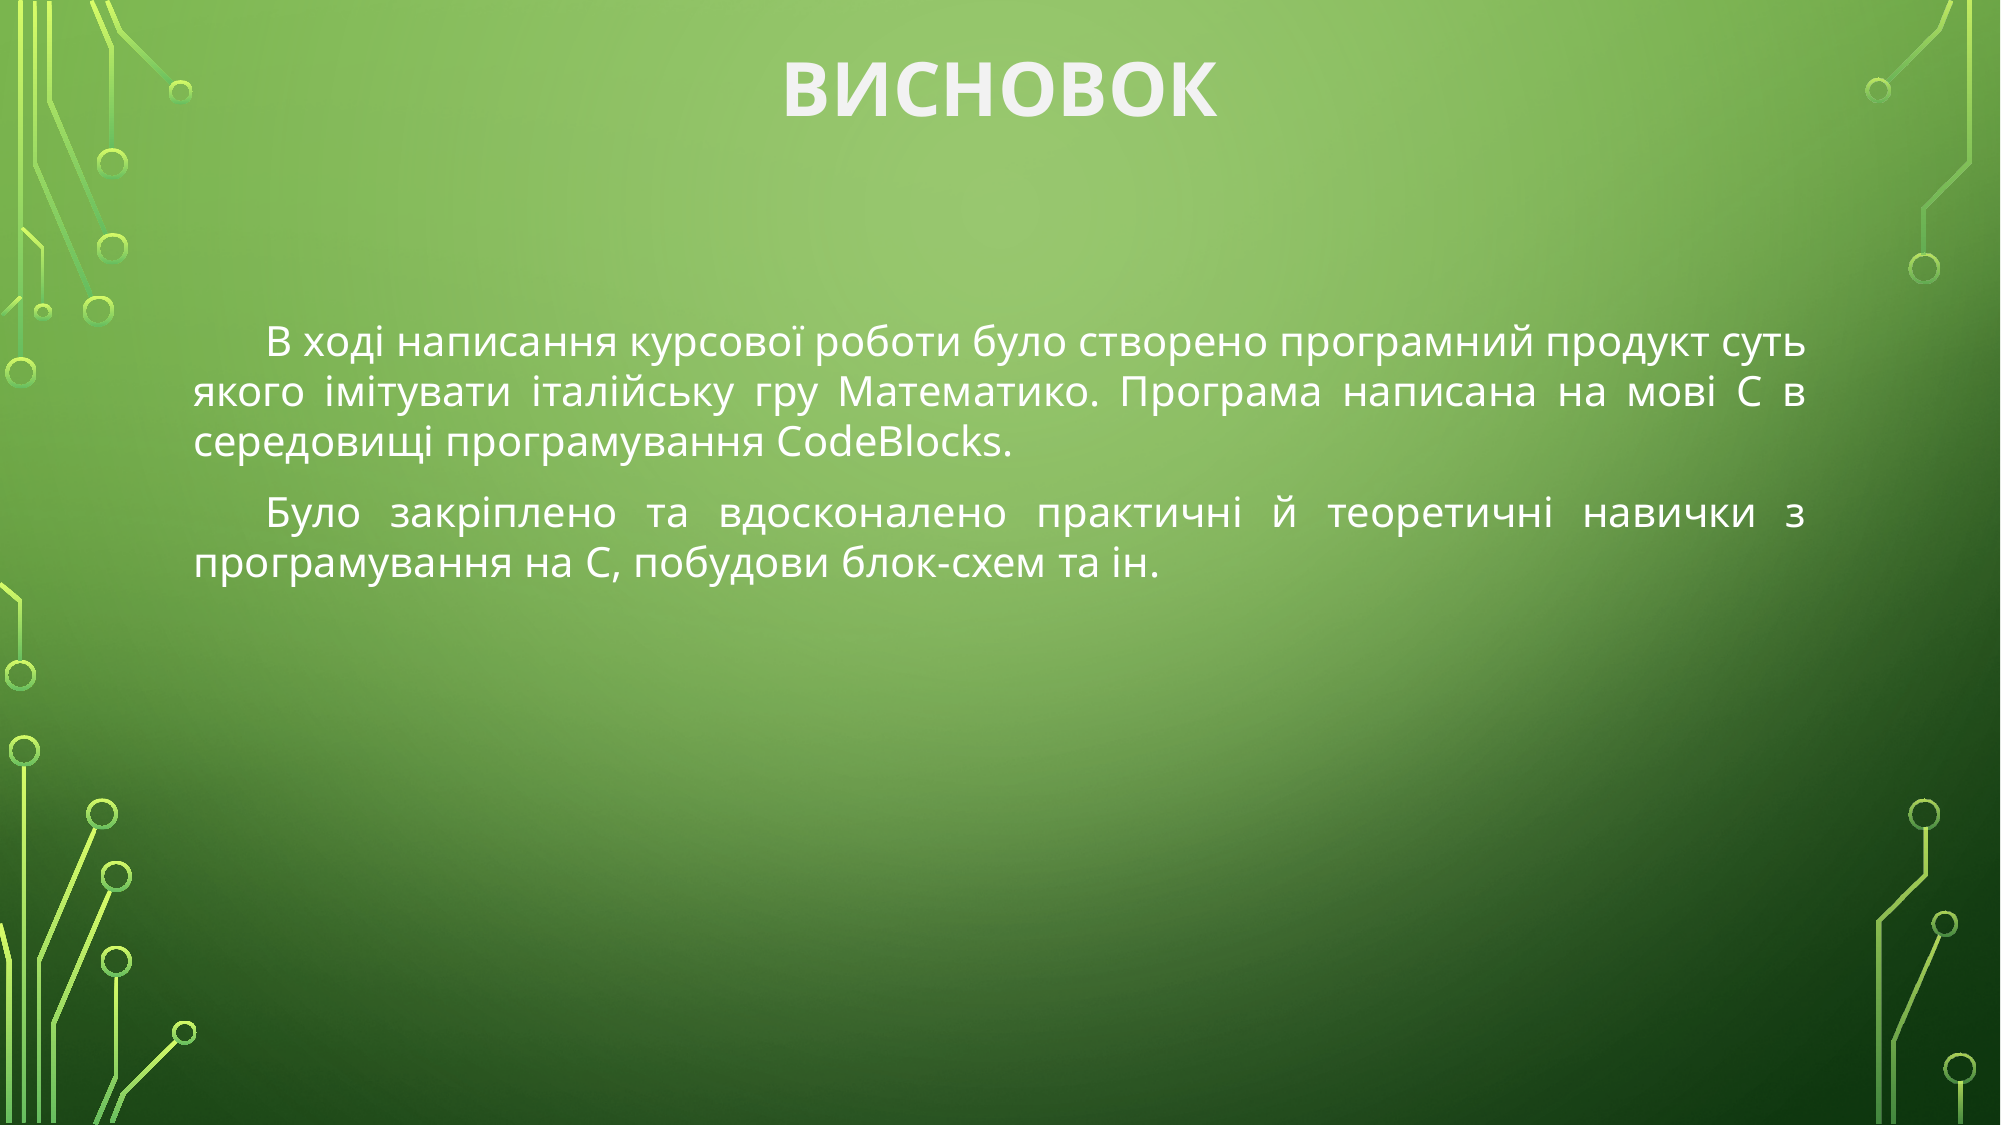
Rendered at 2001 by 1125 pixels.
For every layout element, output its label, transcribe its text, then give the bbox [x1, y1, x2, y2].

title Висновок [187, 29, 1813, 155]
list В ході написання курсової роботи було створено програмний продукт суть якого імітувати італійську гру Математико. Програма написана на мові С в середовищі програмування CodeBlocks. Було закріплено та вдосконалено практичні й теоретичні навички з програмування на С, побудови блок-схем та ін. [178, 307, 1822, 1008]
